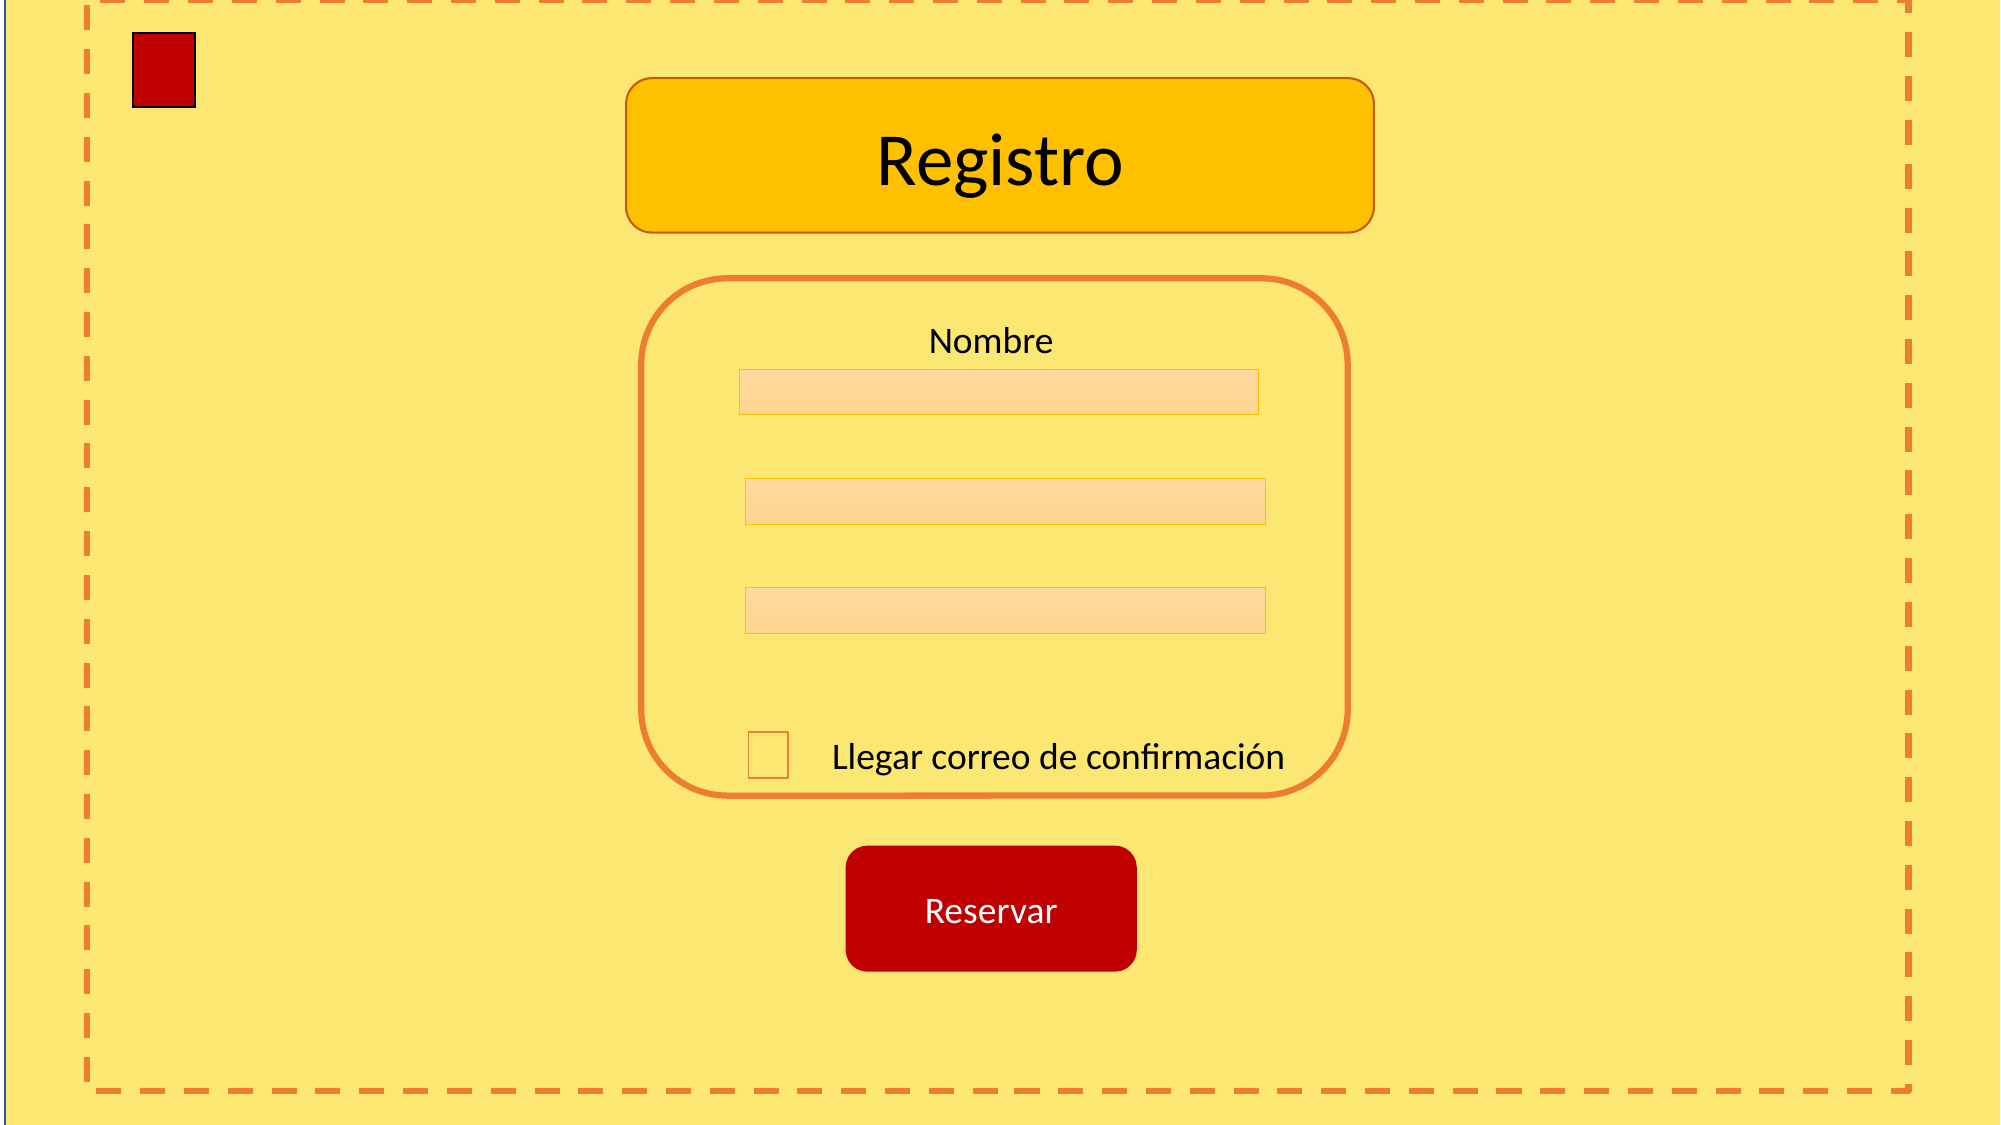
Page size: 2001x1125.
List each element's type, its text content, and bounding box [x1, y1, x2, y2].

text_box Nombre [817, 308, 1166, 369]
text_box Reservar [845, 845, 1137, 972]
text_box Llegar correo de confirmación [817, 724, 1337, 785]
text_box [739, 369, 1259, 415]
text_box [748, 732, 788, 778]
text_box [745, 587, 1266, 634]
text_box [4, 0, 2000, 1125]
text_box [132, 88, 196, 108]
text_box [132, 33, 196, 88]
text_box [641, 278, 1348, 796]
text_box Registro [625, 77, 1375, 234]
text_box [745, 478, 1266, 525]
text_box [86, 0, 1909, 1092]
